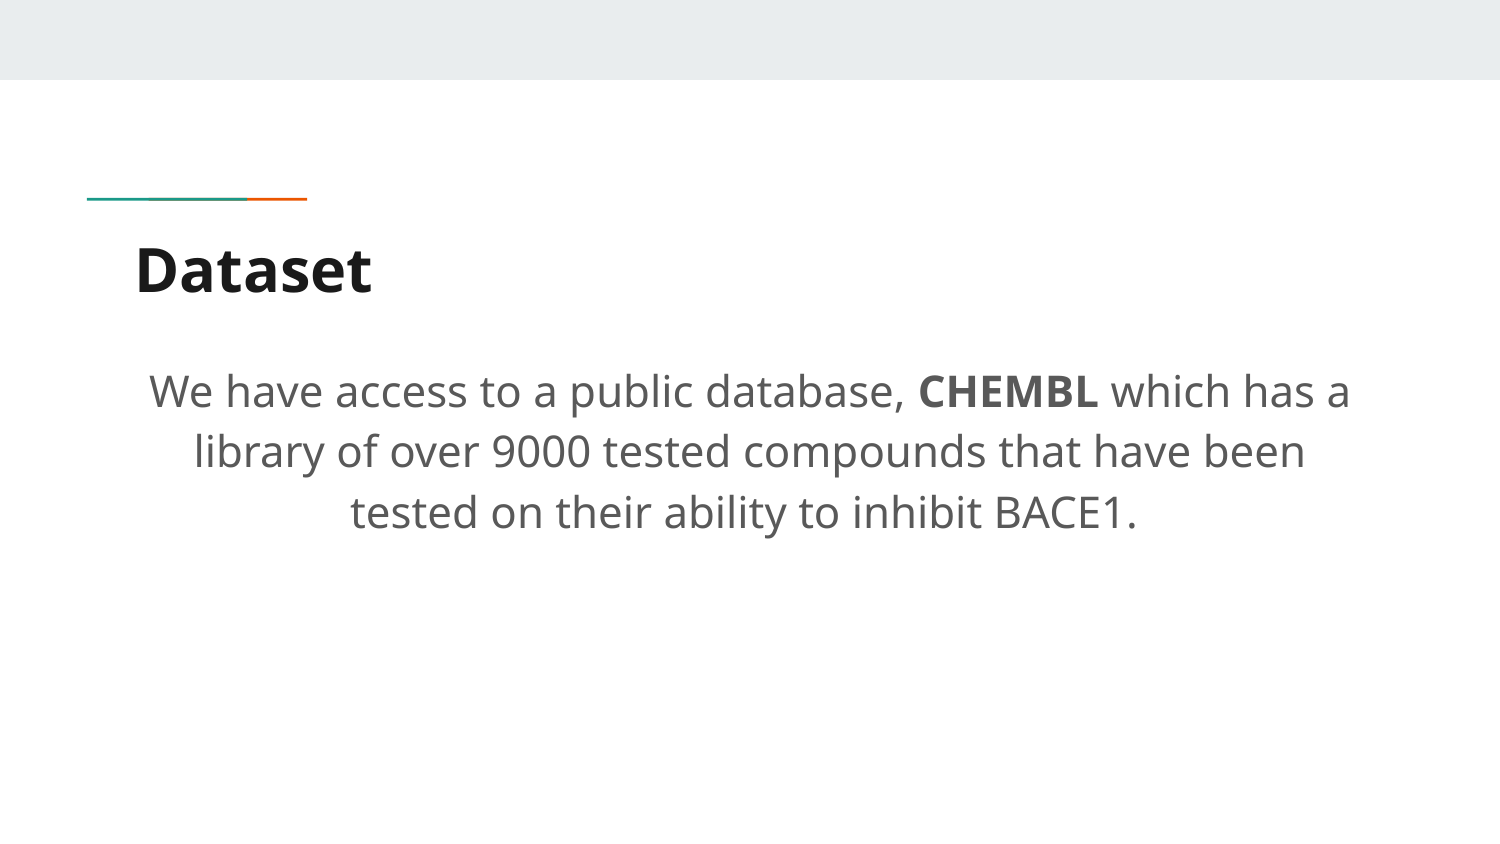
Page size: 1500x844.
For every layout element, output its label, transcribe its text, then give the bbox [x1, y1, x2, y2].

title Dataset [119, 216, 1381, 305]
list We have access to a public database, CHEMBL which has a library of over 9000 tested compounds that have been tested on their ability to inhibit BACE1. [119, 341, 1381, 712]
